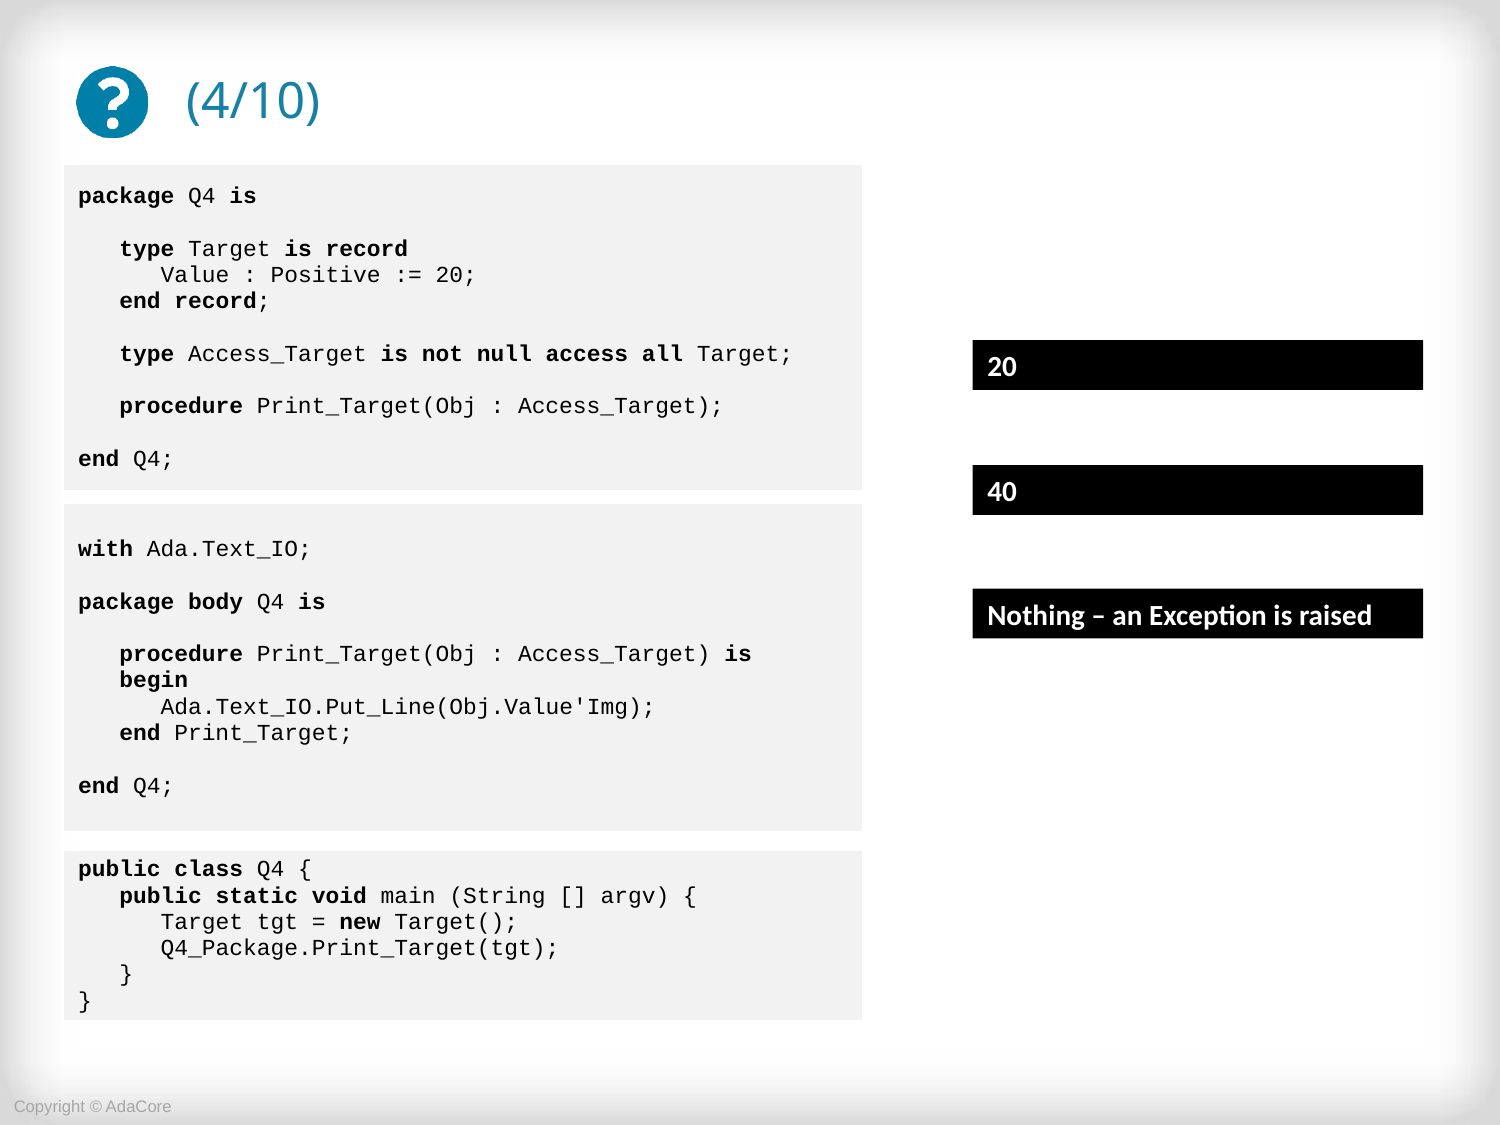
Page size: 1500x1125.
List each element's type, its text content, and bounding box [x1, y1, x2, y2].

text_box 40 [972, 465, 1424, 515]
table_header package Q4 is type Target is record Value : Positive := 20; end record; type Access_Target is not null access all Target; procedure Print_Target(Obj : Access_Target); end Q4; [64, 165, 862, 490]
picture [0, 0, 1500, 1125]
table_header public class Q4 { public static void main (String [] argv) { Target tgt = new Target(); Q4_Package.Print_Target(tgt); } } [64, 851, 862, 1020]
table_header with Ada.Text_IO; package body Q4 is procedure Print_Target(Obj : Access_Target) is begin Ada.Text_IO.Put_Line(Obj.Value'Img); end Print_Target; end Q4; [64, 504, 862, 831]
text_box Nothing – an Exception is raised [972, 588, 1424, 639]
title (4/10) [171, 54, 1424, 143]
text_box 20 [972, 340, 1424, 390]
